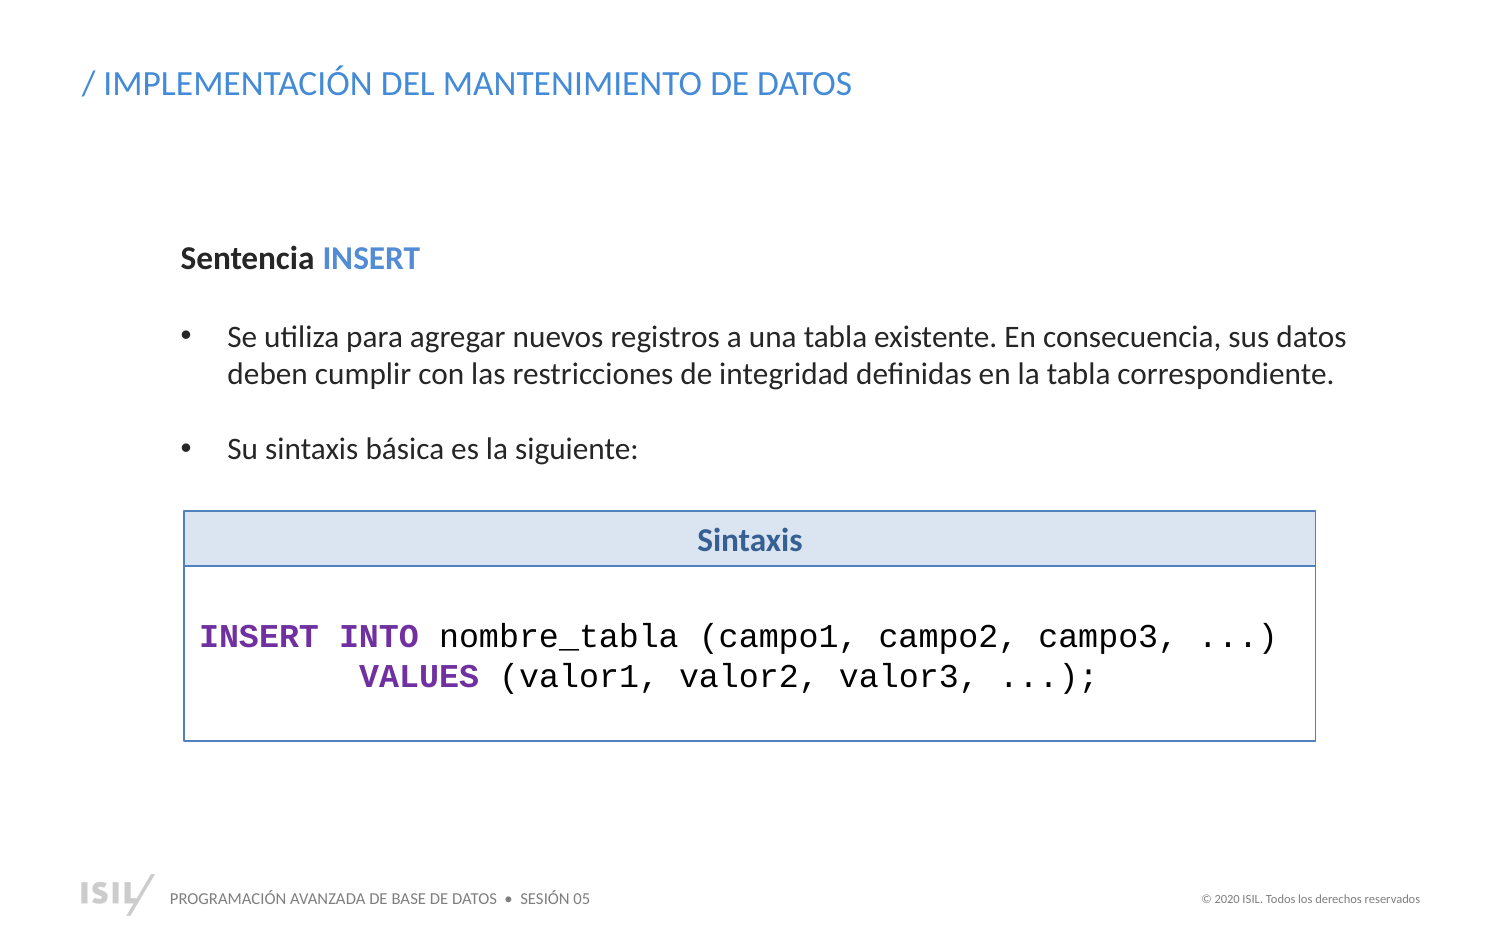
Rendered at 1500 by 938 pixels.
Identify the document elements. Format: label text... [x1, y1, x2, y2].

text_box / IMPLEMENTACIÓN DEL MANTENIMIENTO DE DATOS [66, 52, 1249, 111]
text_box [183, 510, 1316, 744]
text_box Sentencia INSERT Se utiliza para agregar nuevos registros a una tabla existente. En consecuencia, sus datos deben cumplir con las restricciones de integridad definidas en la tabla correspondiente. Su sintaxis básica es la siguiente: [178, 236, 1375, 467]
